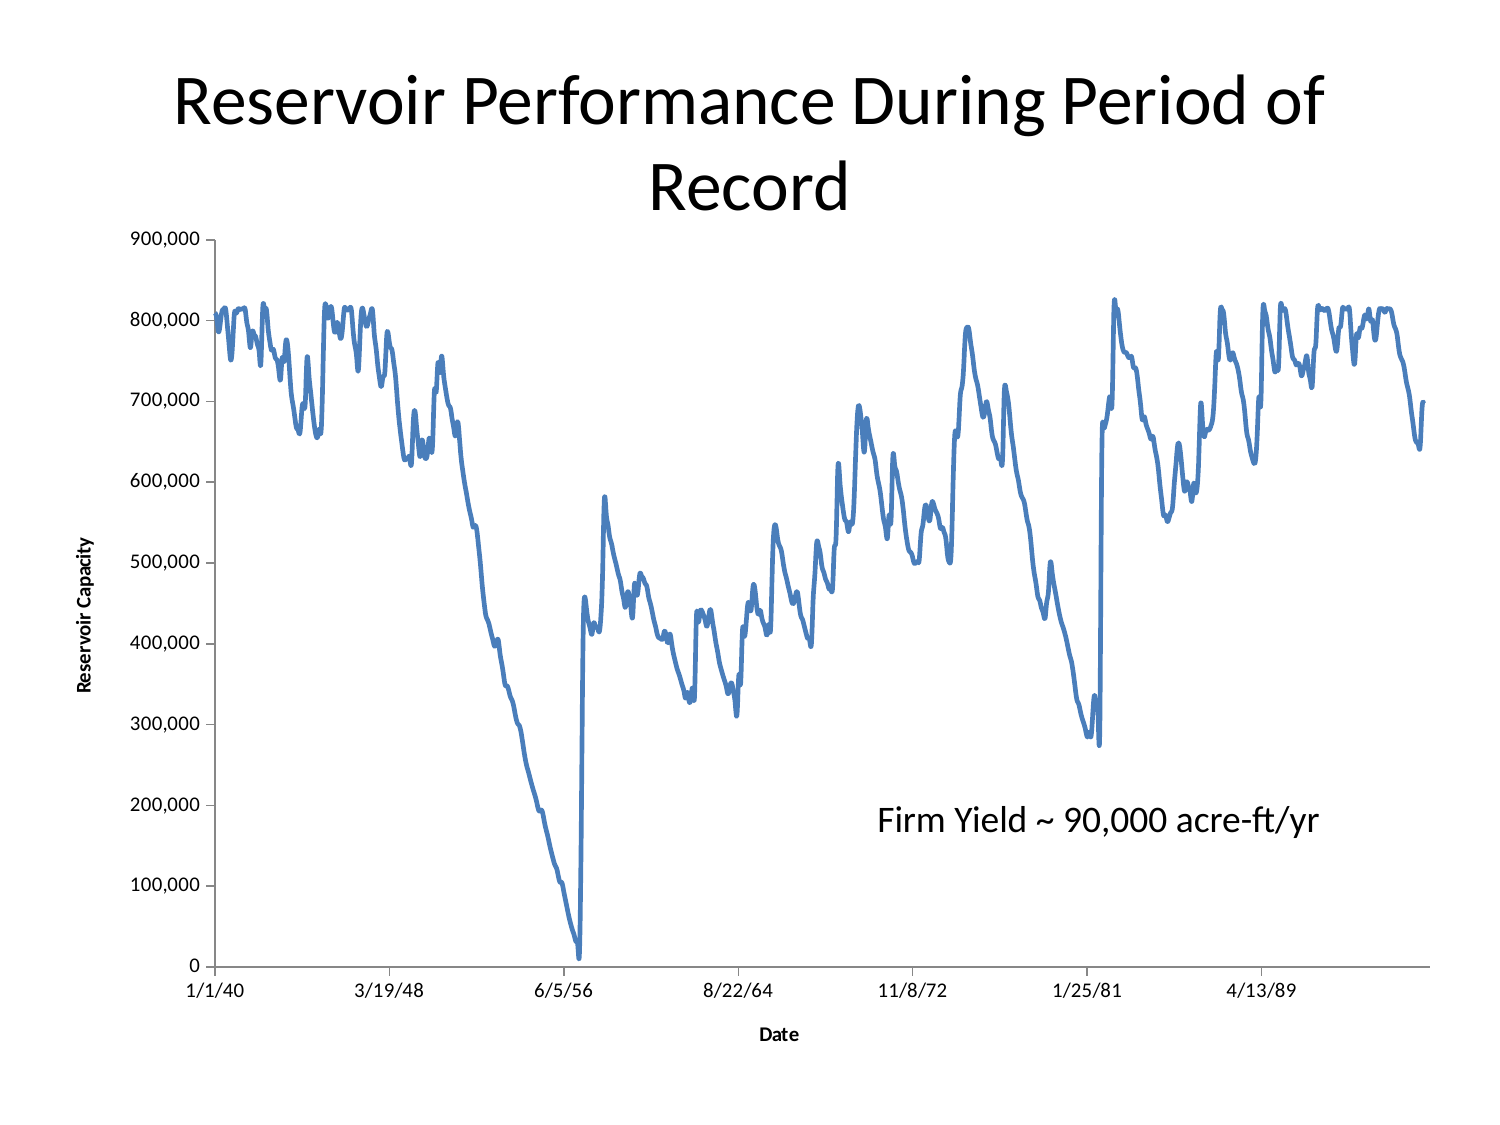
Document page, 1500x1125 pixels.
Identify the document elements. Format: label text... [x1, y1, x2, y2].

title Reservoir Performance During Period of Record [75, 45, 1425, 210]
chart [41, 212, 1459, 1078]
